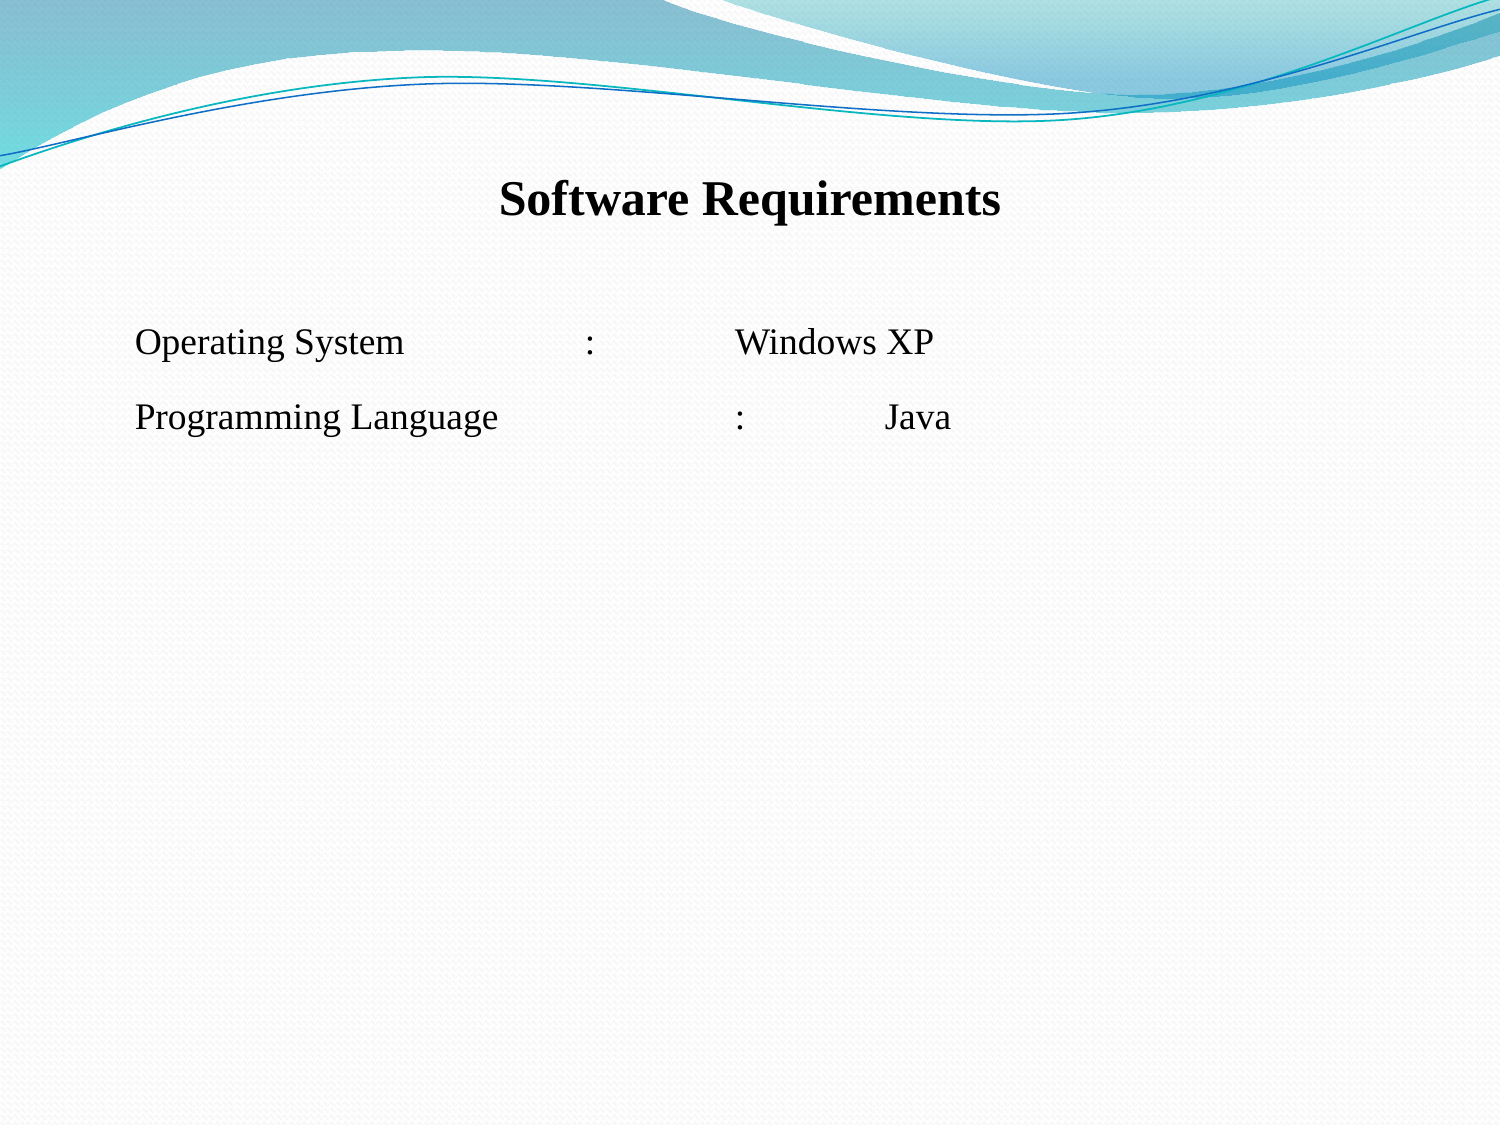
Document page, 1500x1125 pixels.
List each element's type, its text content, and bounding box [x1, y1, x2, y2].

list Operating System : Windows XP Programming Language : Java [75, 287, 1425, 1038]
title Software Requirements [75, 115, 1425, 225]
